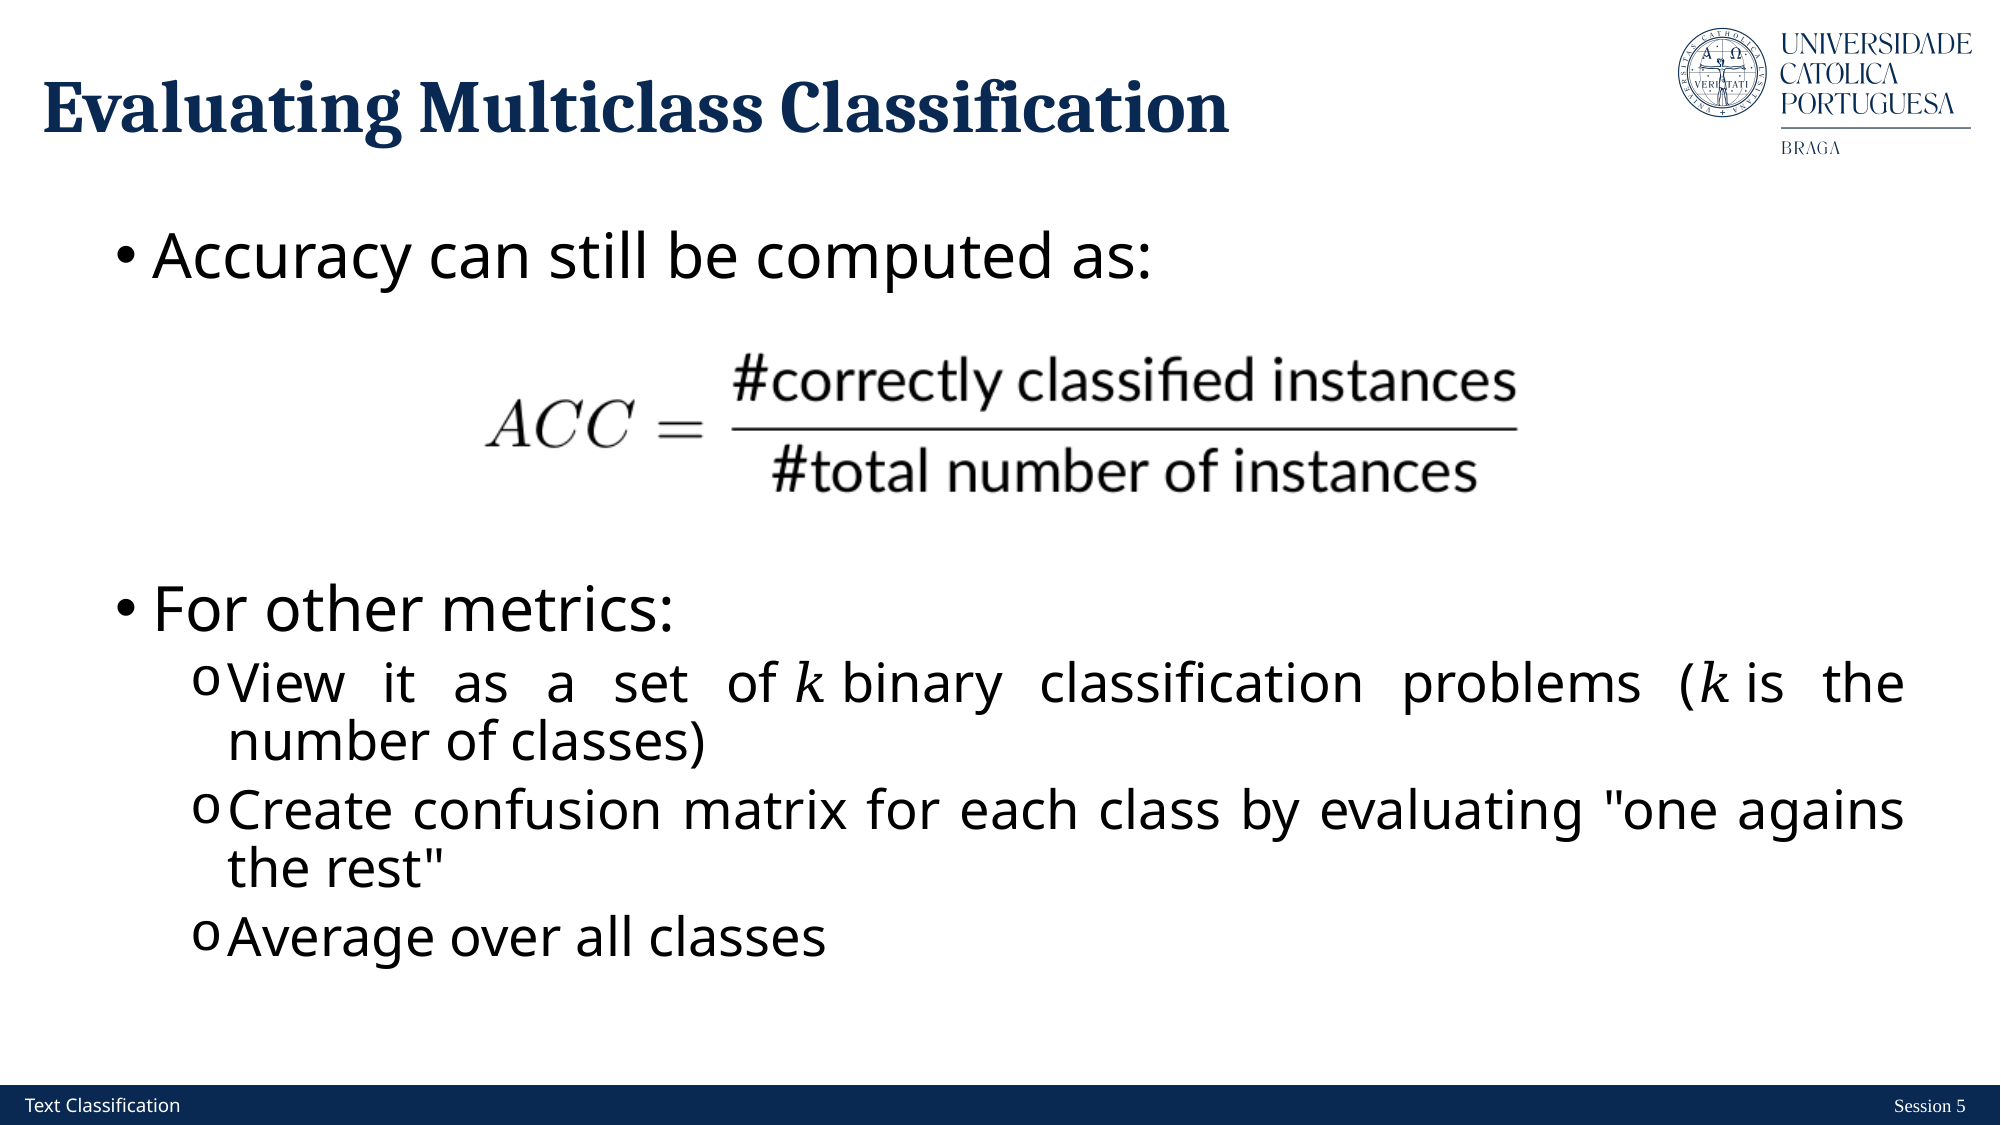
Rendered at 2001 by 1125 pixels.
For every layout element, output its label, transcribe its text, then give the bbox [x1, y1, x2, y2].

text_box Session 5 [865, 1086, 1981, 1125]
text_box Accuracy can still be computed as: For other metrics: View it as a set of 𝑘 binary classification problems (𝑘 is the number of classes) Create confusion matrix for each class by evaluating "one agains the rest" Average over all classes [100, 216, 1923, 1046]
text_box Text Classification [9, 1086, 865, 1125]
picture [1672, 18, 1982, 163]
picture [469, 329, 1531, 526]
text_box [0, 1085, 2000, 1125]
title Evaluating Multiclass Classification [27, 0, 1753, 218]
